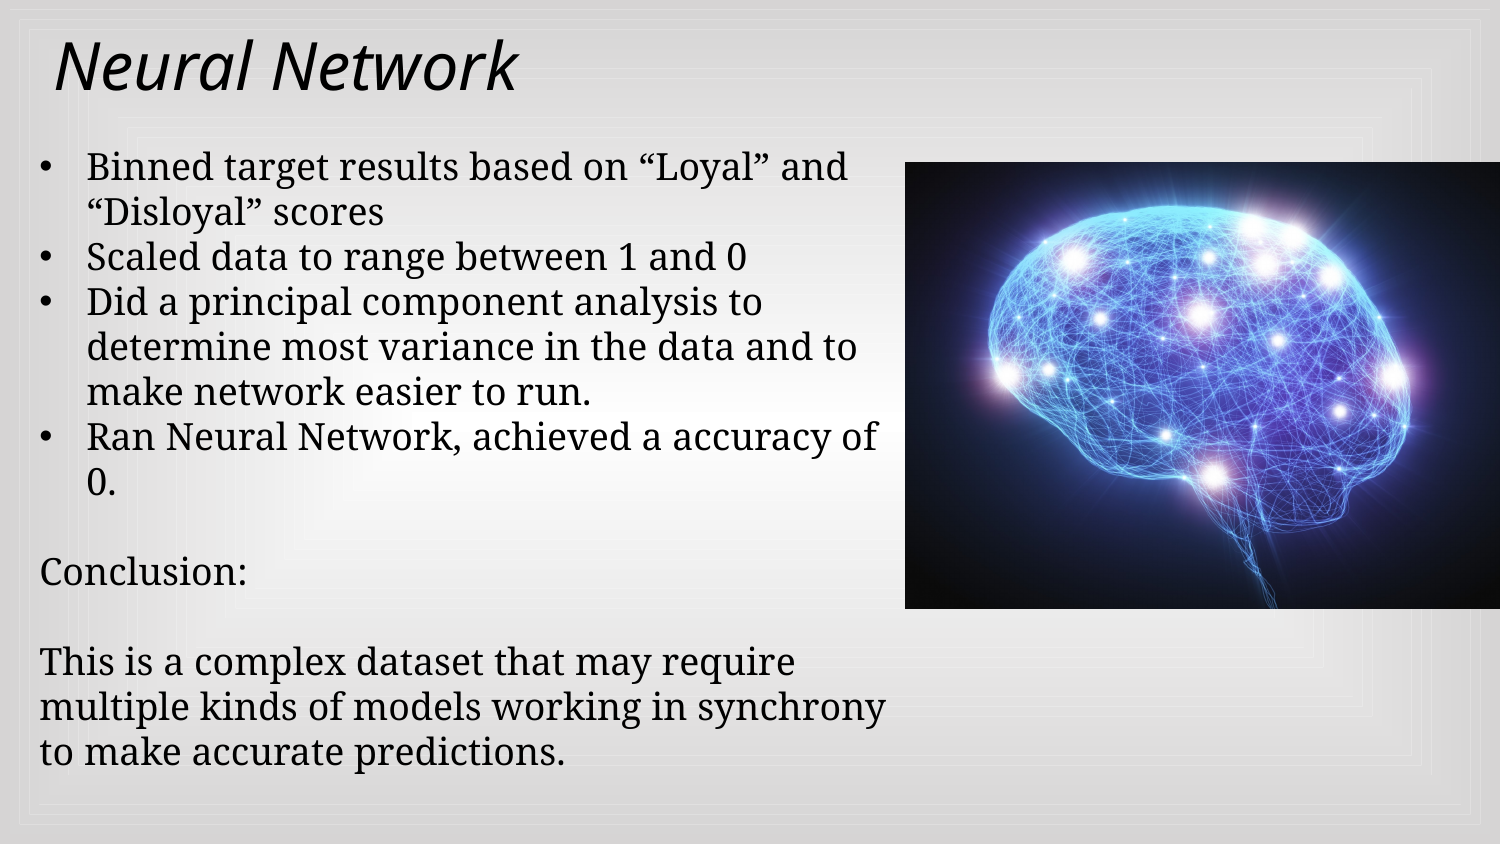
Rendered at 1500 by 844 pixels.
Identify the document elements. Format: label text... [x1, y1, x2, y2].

picture [905, 162, 1500, 609]
list Neural Network [38, 1, 1040, 136]
text_box Binned target results based on “Loyal” and “Disloyal” scores Scaled data to range between 1 and 0 Did a principal component analysis to determine most variance in the data and to make network easier to run. Ran Neural Network, achieved a accuracy of 0. Conclusion: This is a complex dataset that may require multiple kinds of models working in synchrony to make accurate predictions. [24, 135, 906, 844]
